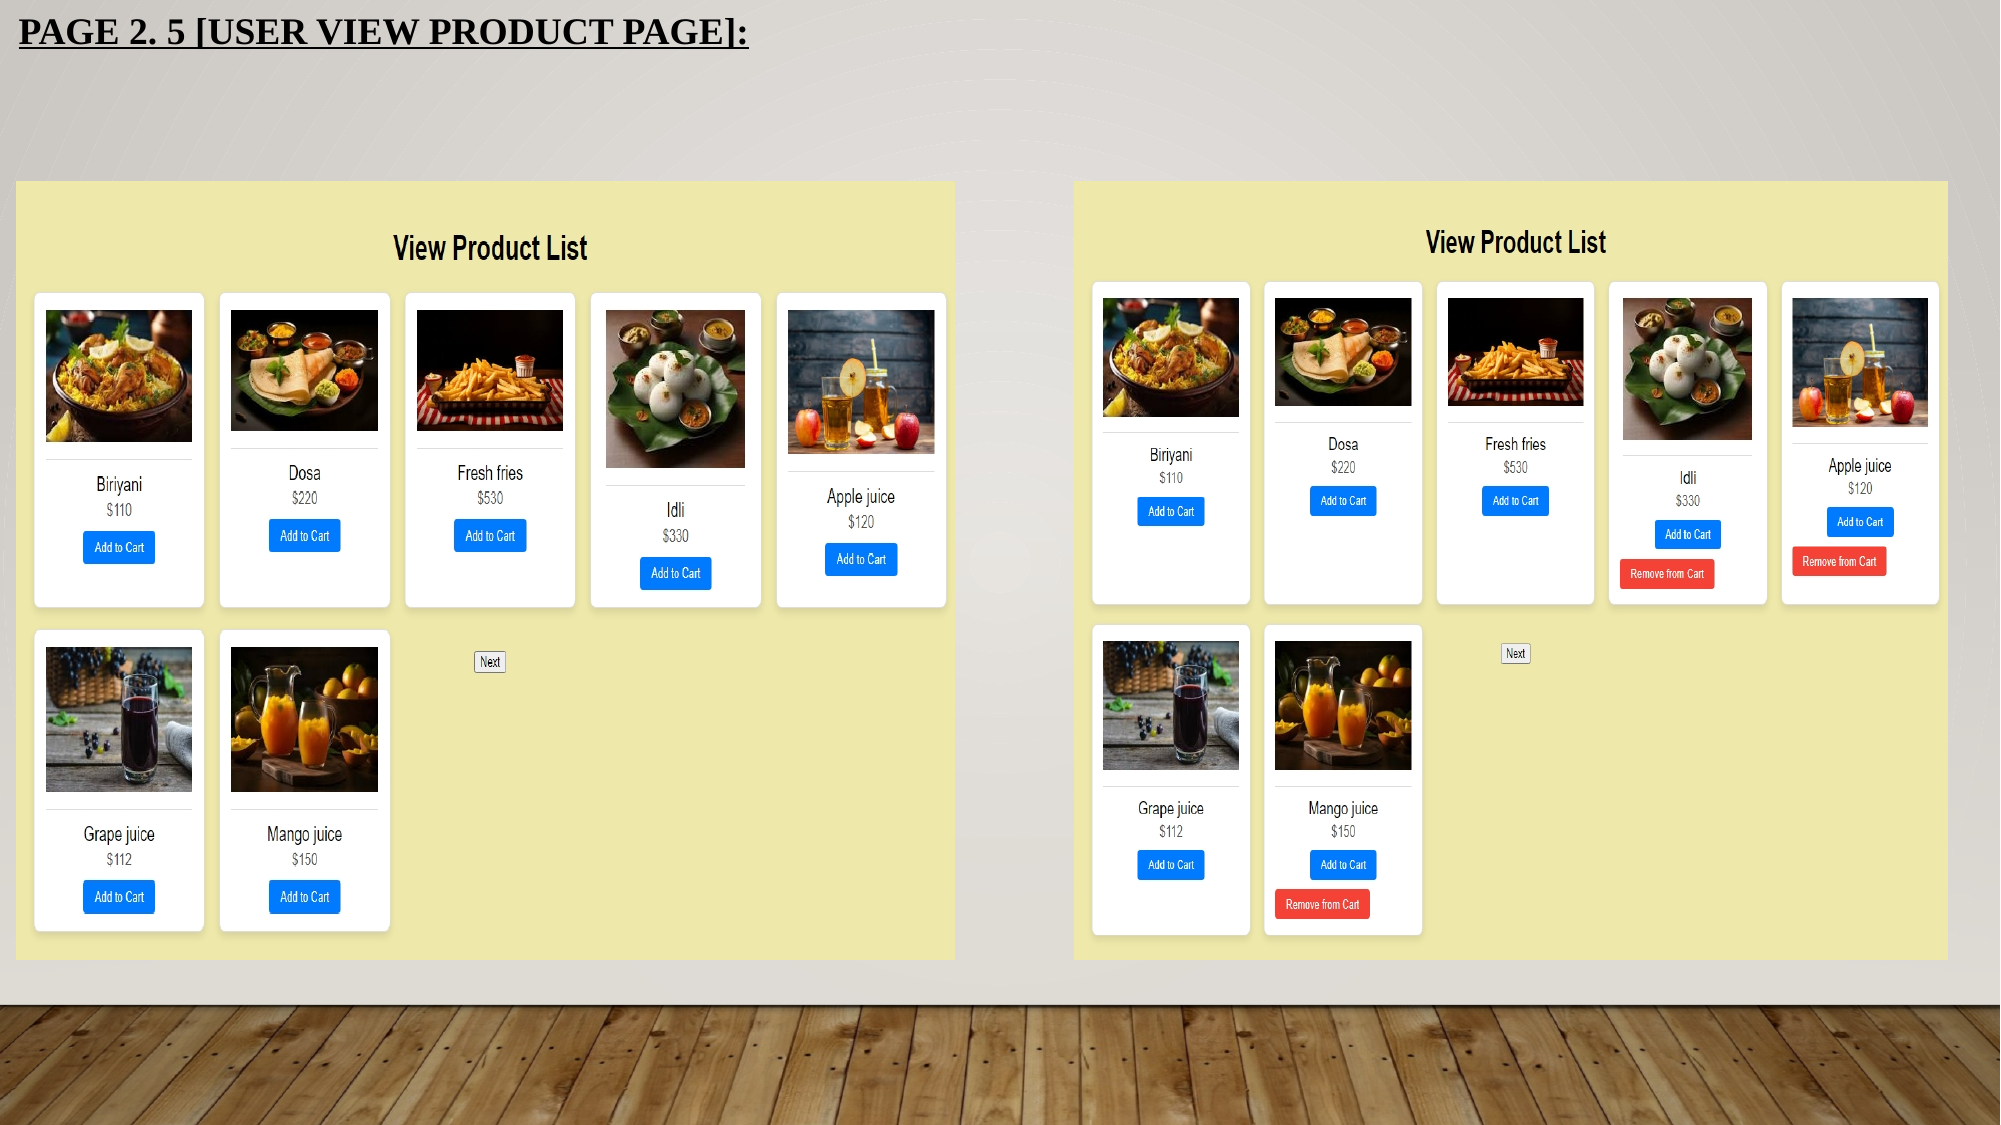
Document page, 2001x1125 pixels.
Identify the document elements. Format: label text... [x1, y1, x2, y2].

picture [0, 1005, 2000, 1125]
text_box PAGE 2. 5 [USER VIEW PRODUCT PAGE]: [3, 0, 765, 60]
picture [1074, 181, 1949, 960]
picture [16, 181, 956, 960]
